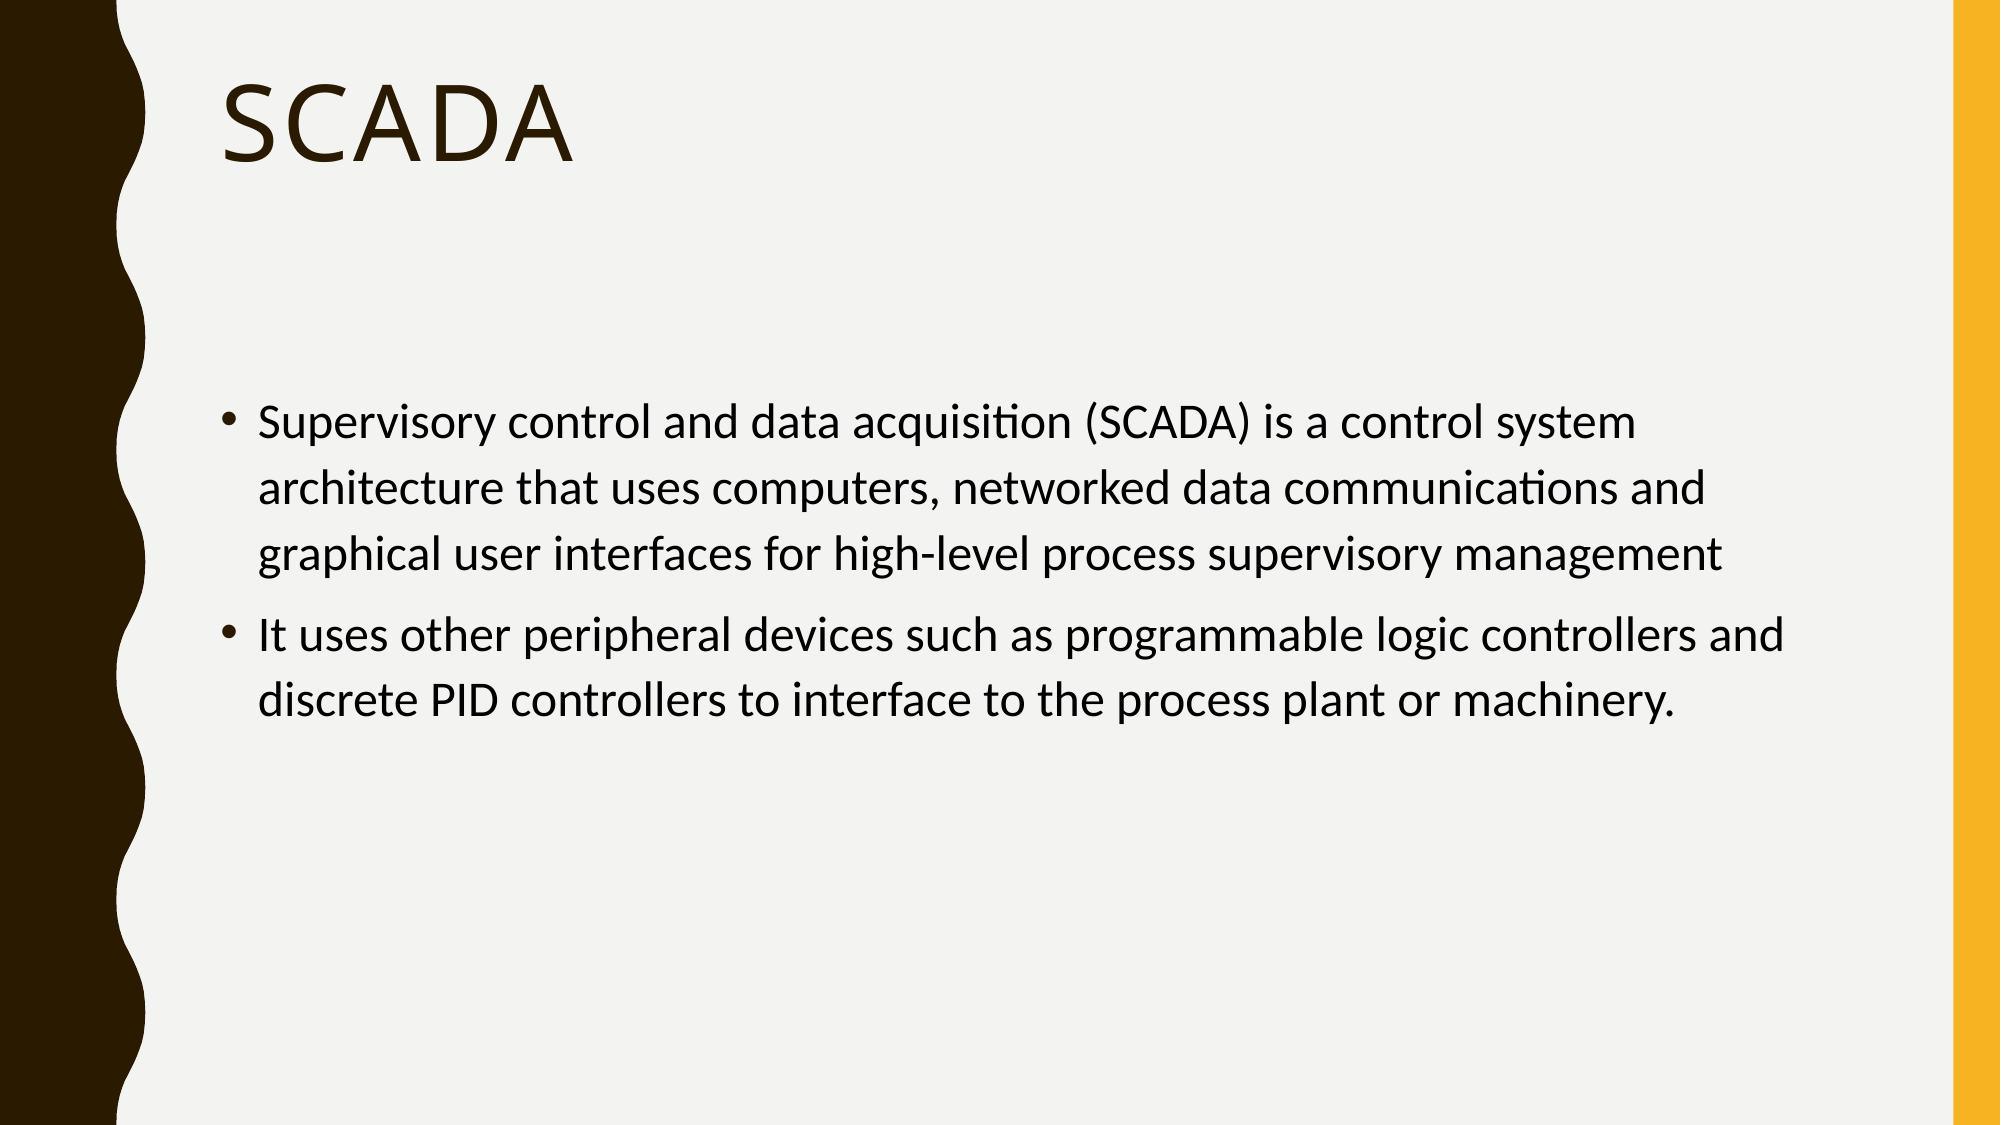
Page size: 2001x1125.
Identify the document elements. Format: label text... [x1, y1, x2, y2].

title SCADA [205, 62, 1875, 308]
list Supervisory control and data acquisition (SCADA) is a control system architecture that uses computers, networked data communications and graphical user interfaces for high-level process supervisory management It uses other peripheral devices such as programmable logic controllers and discrete PID controllers to interface to the process plant or machinery. [205, 375, 1875, 965]
